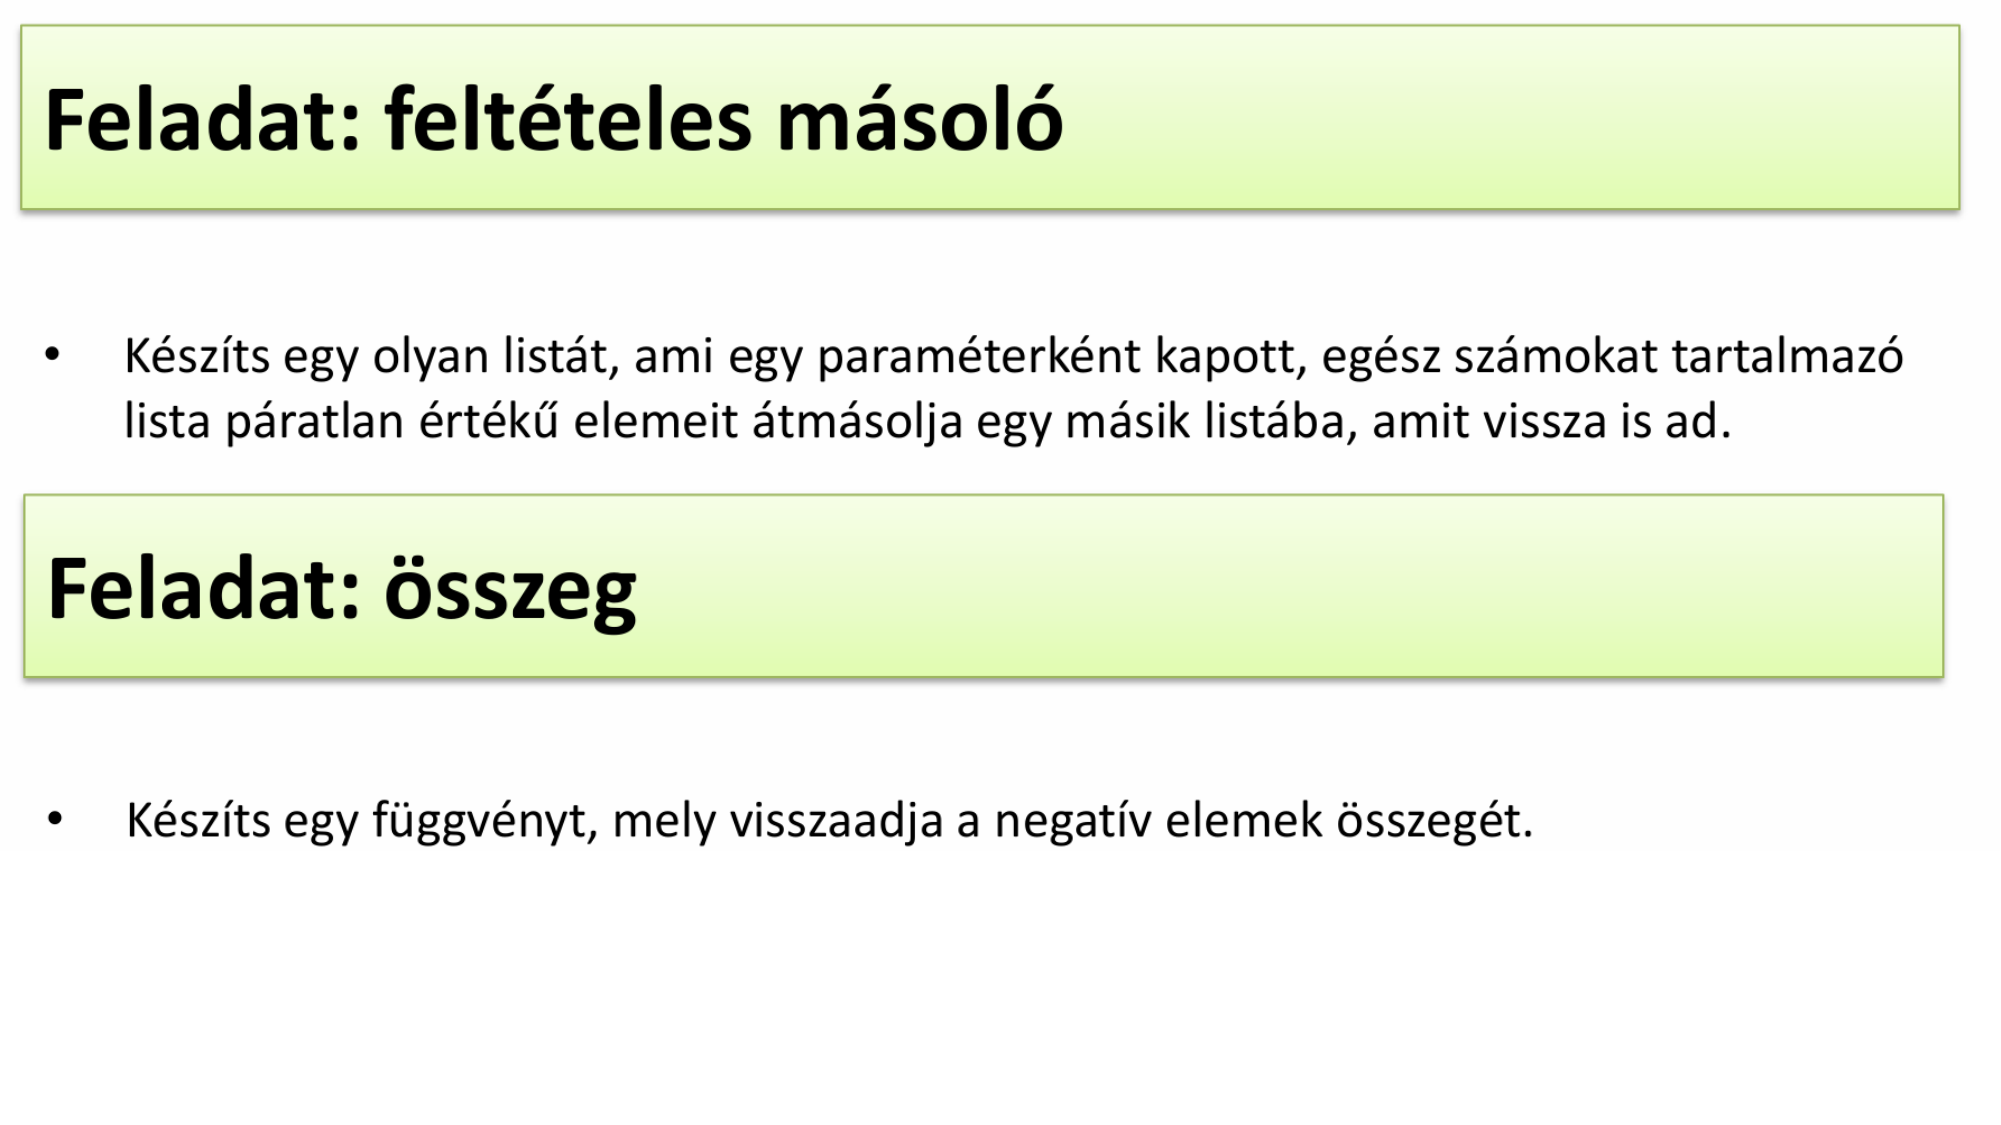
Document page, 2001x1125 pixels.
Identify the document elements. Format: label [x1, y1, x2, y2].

picture [0, 0, 2000, 851]
